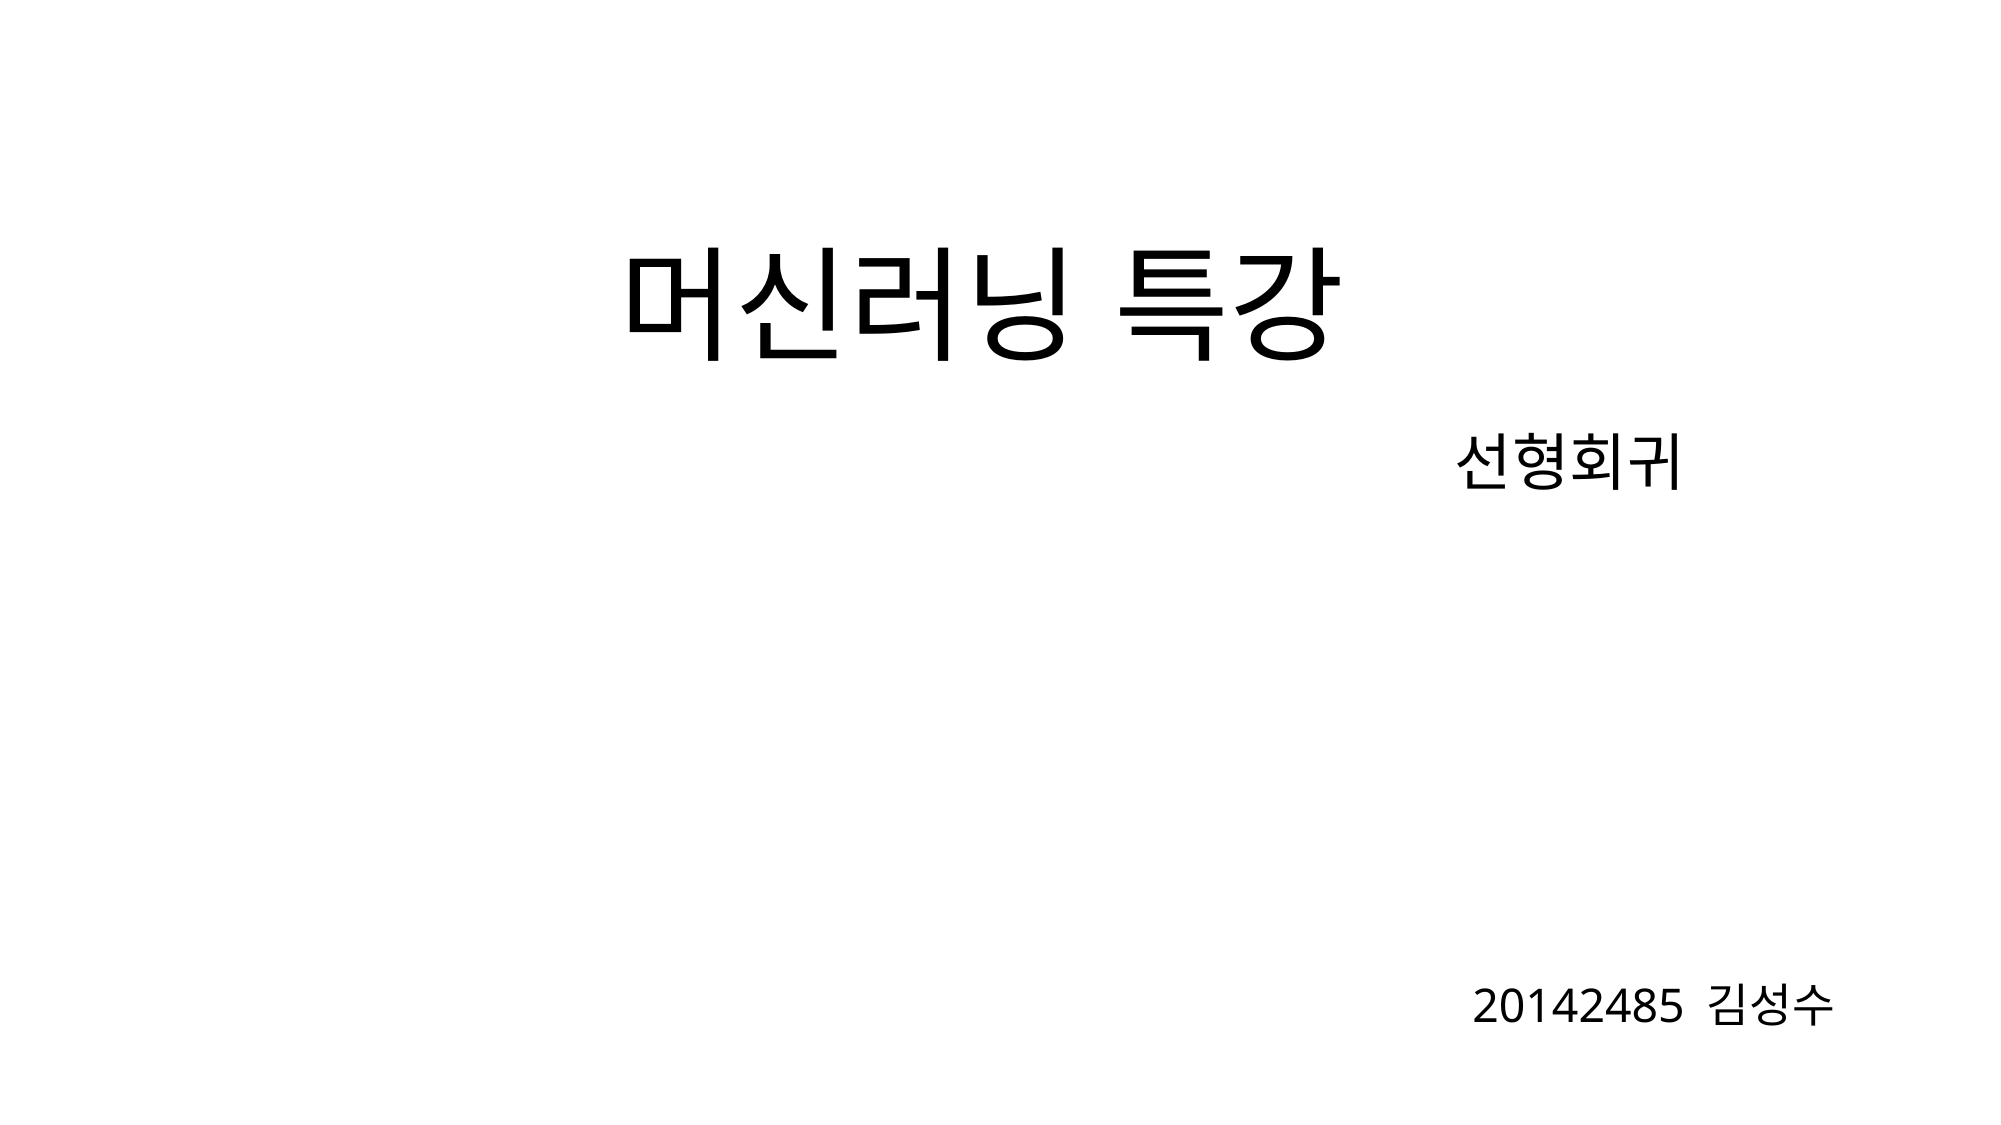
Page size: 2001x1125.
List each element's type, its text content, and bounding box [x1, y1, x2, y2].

text_box 선형회귀 [154, 415, 1700, 506]
subtitle 20142485 김성수 [350, 975, 1851, 1041]
title 머신러닝 특강 [232, 139, 1733, 462]
